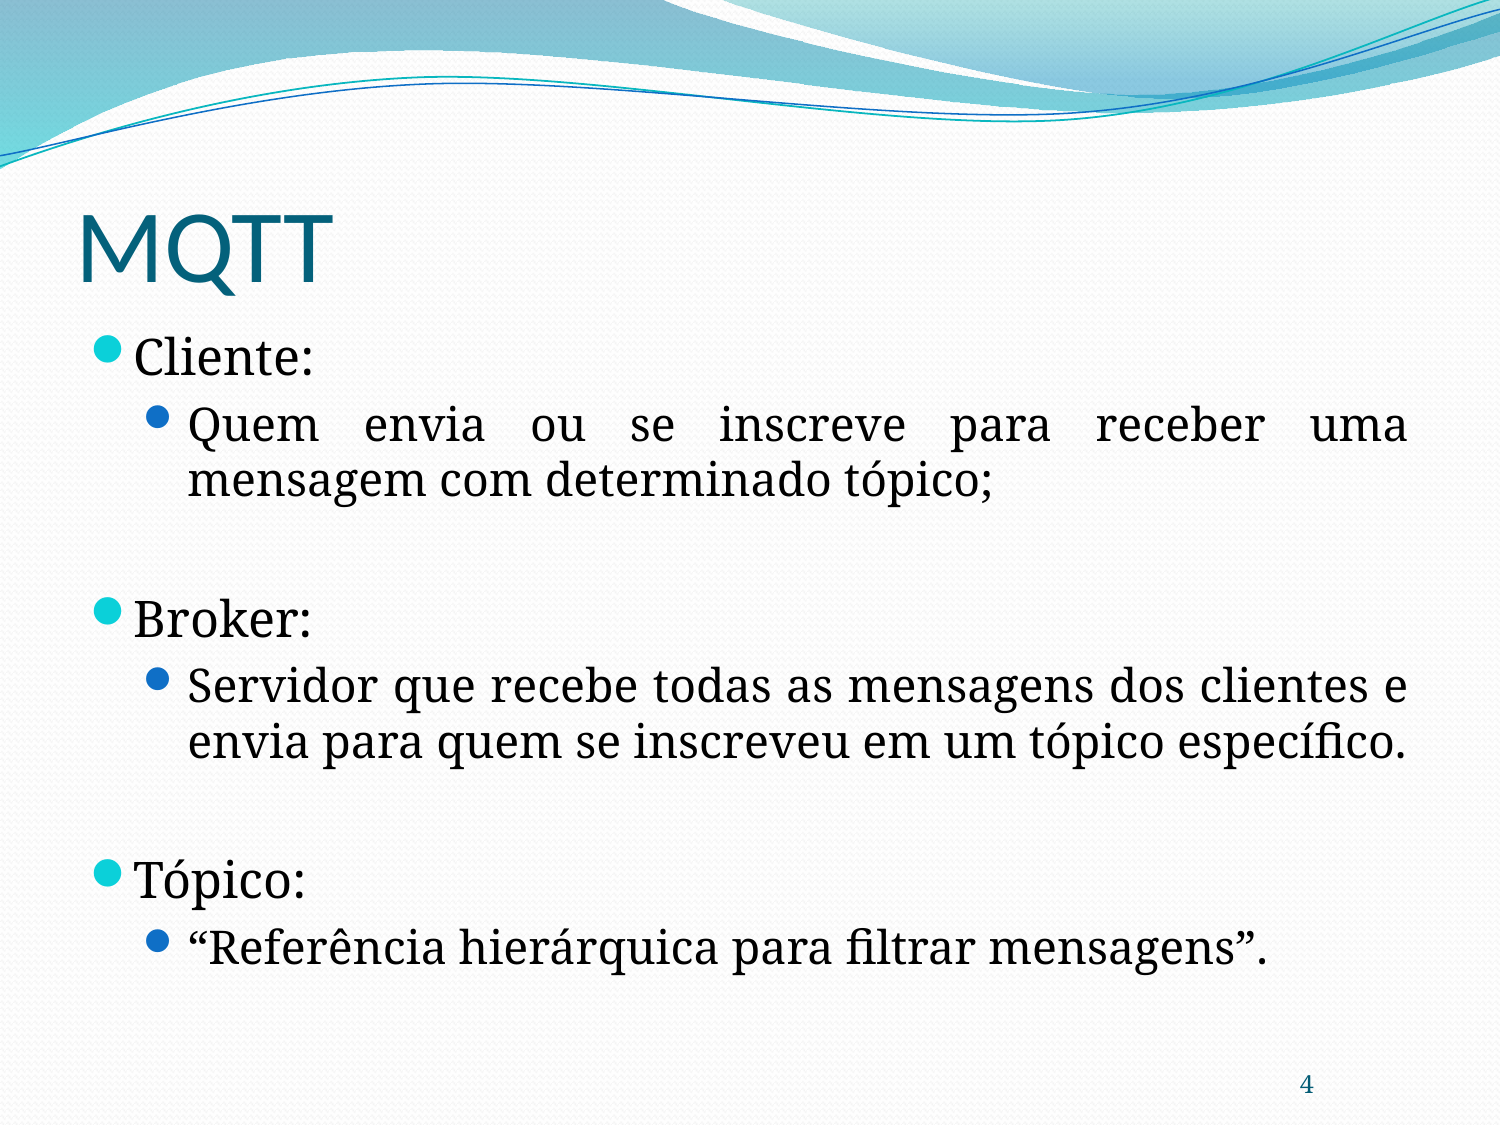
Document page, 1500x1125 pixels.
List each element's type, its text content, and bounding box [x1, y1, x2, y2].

title MQTT [75, 115, 1425, 303]
list Cliente: Quem envia ou se inscreve para receber uma mensagem com determinado tópico; Broker: Servidor que recebe todas as mensagens dos clientes e envia para quem se inscreveu em um tópico específico. Tópico: “Referência hierárquica para filtrar mensagens”. [75, 317, 1425, 1038]
slide_number 4 [1299, 1042, 1425, 1103]
